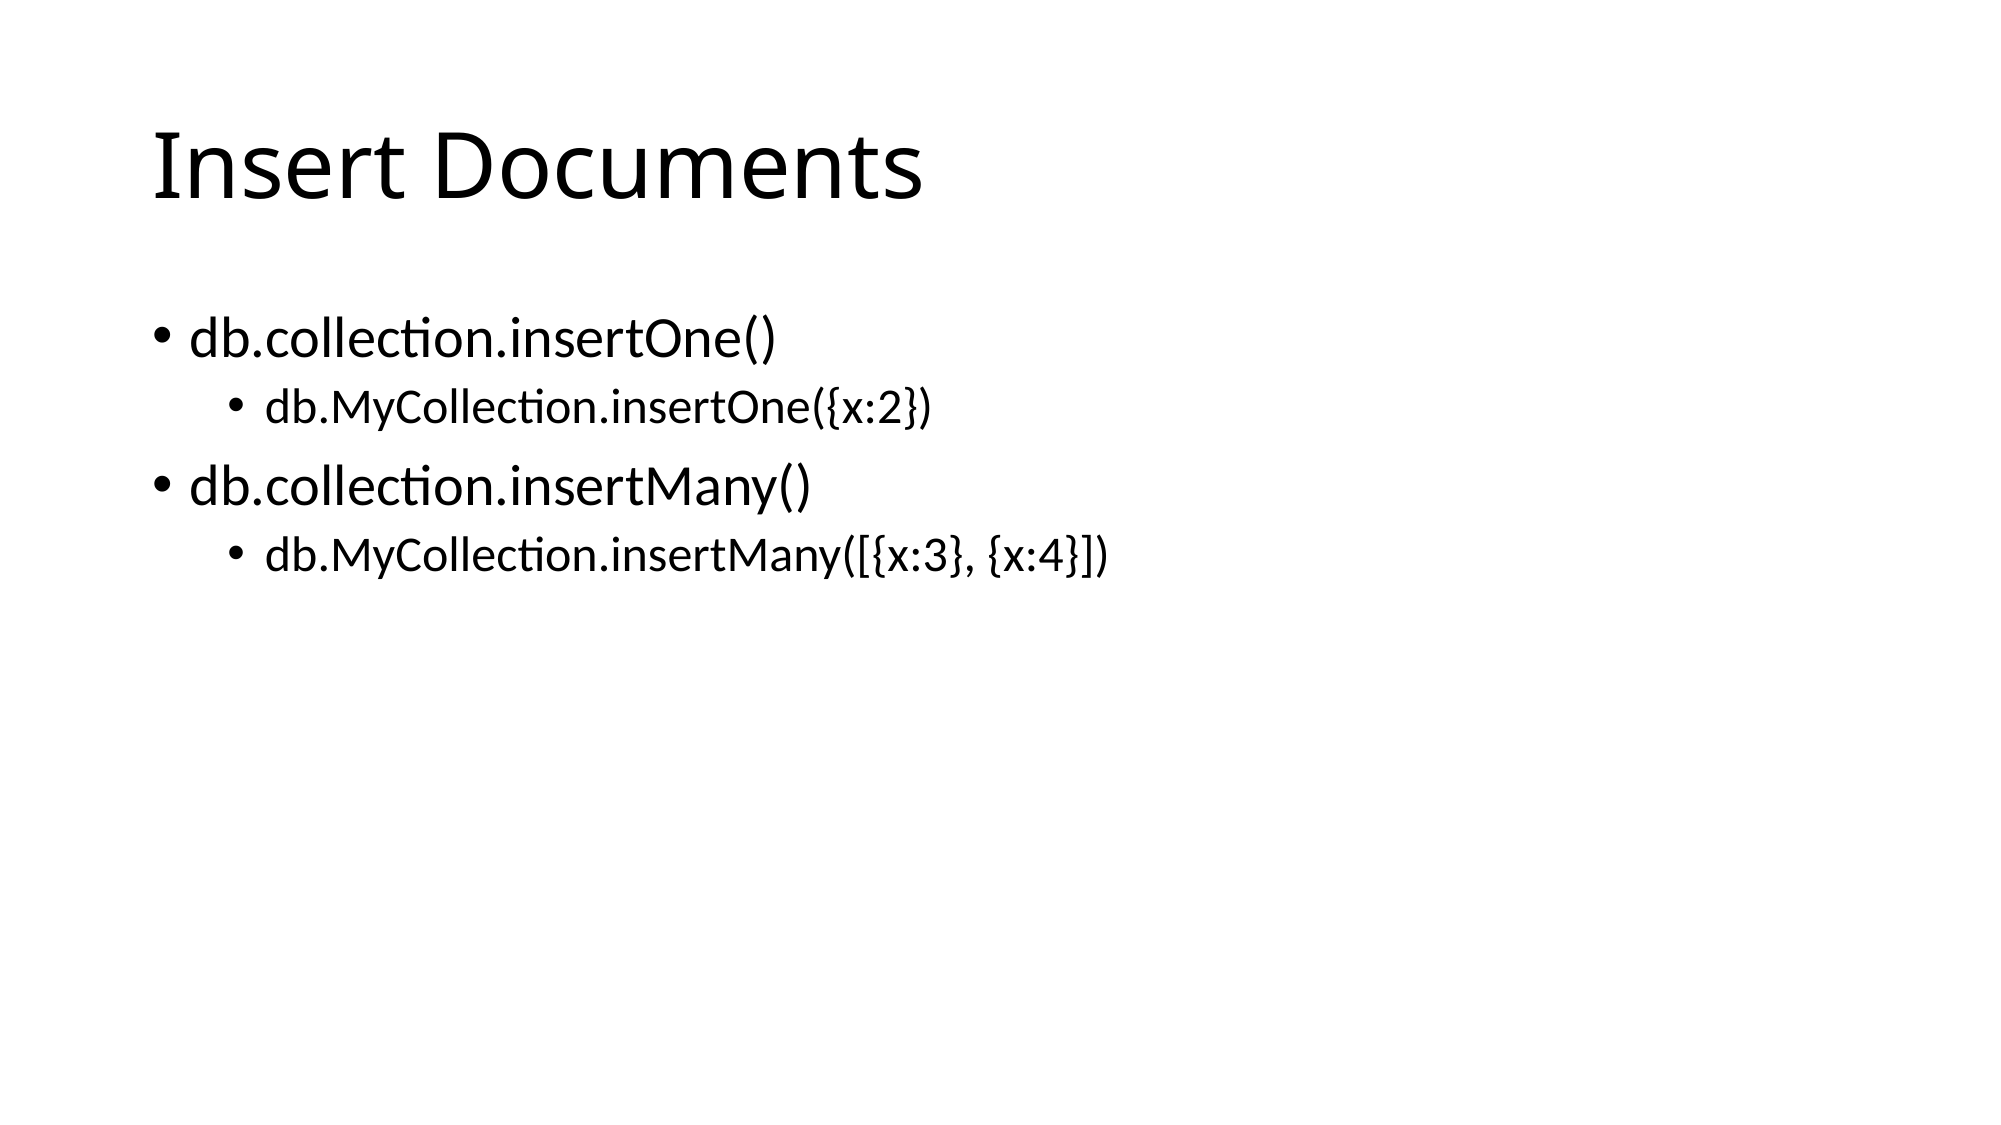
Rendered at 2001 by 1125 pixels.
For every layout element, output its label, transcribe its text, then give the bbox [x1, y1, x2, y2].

list db.collection.insertOne() db.MyCollection.insertOne({x:2}) db.collection.insertMany() db.MyCollection.insertMany([{x:3}, {x:4}]) [137, 299, 1863, 1014]
title Insert Documents [137, 59, 1863, 278]
